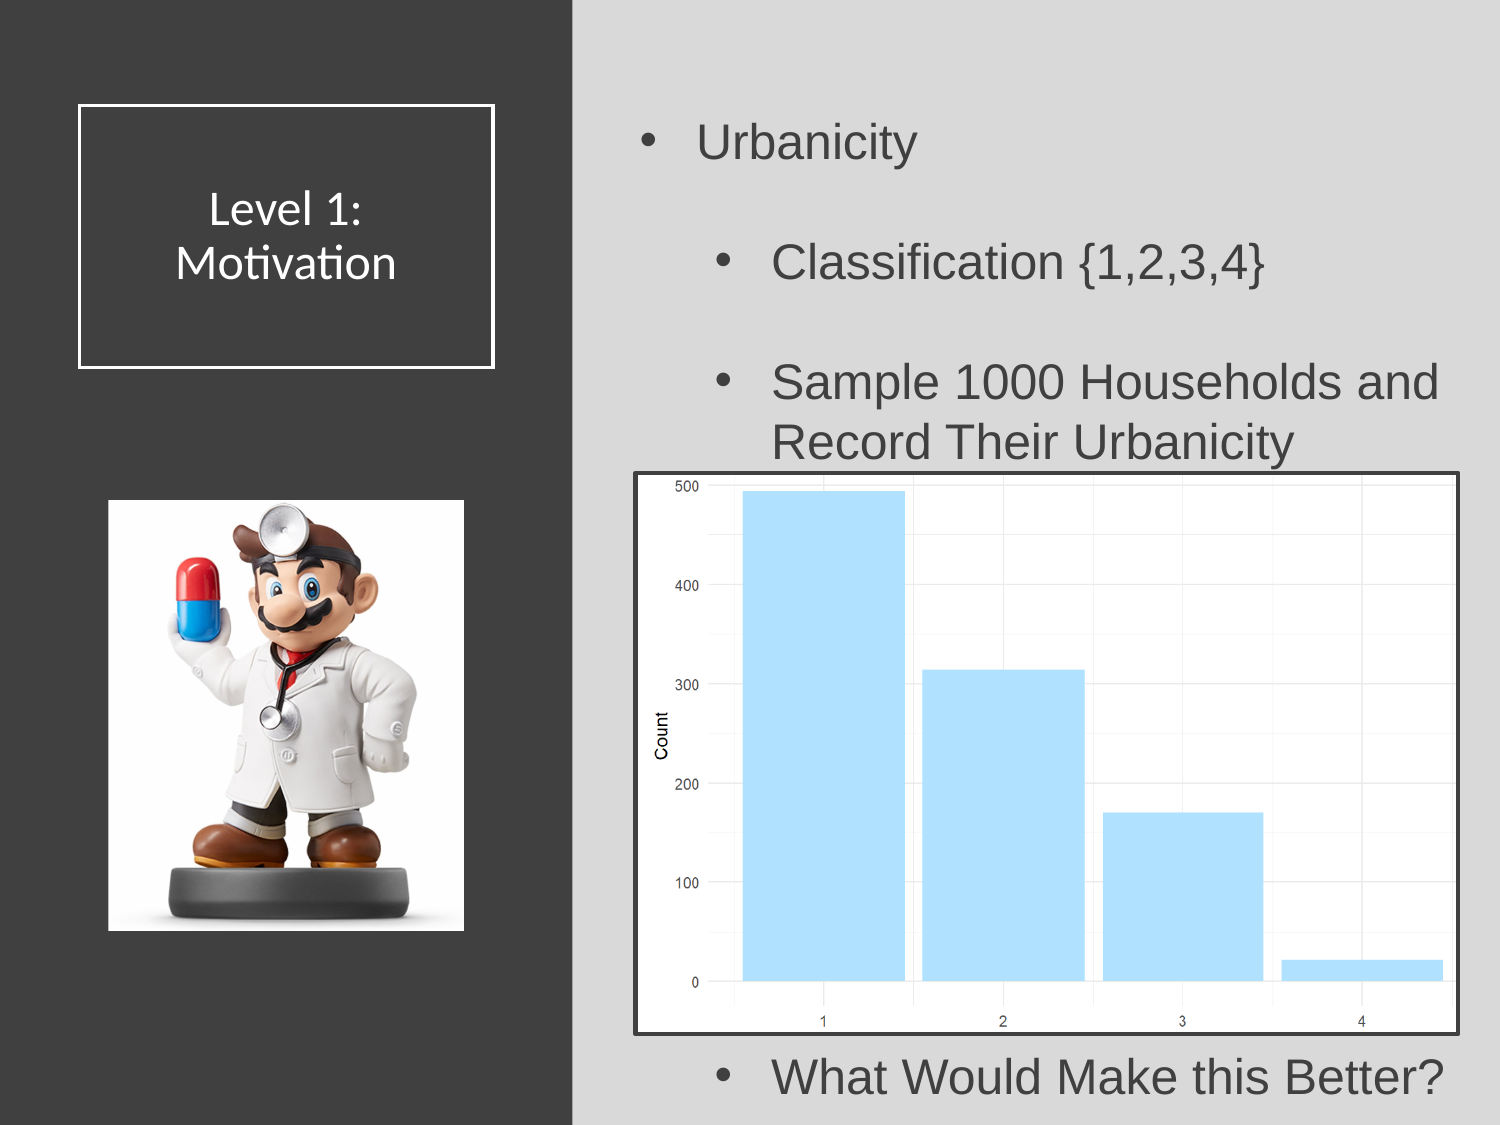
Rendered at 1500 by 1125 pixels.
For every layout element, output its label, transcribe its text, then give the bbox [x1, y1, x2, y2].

title Level 1: Motivation [78, 105, 494, 368]
picture [637, 474, 1457, 1033]
text_box Urbanicity Classification {1,2,3,4} Sample 1000 Households and Record Their Urbanicity What Would Make this Better? [624, 101, 1500, 1125]
text_box [0, 0, 573, 1125]
picture [107, 499, 465, 931]
